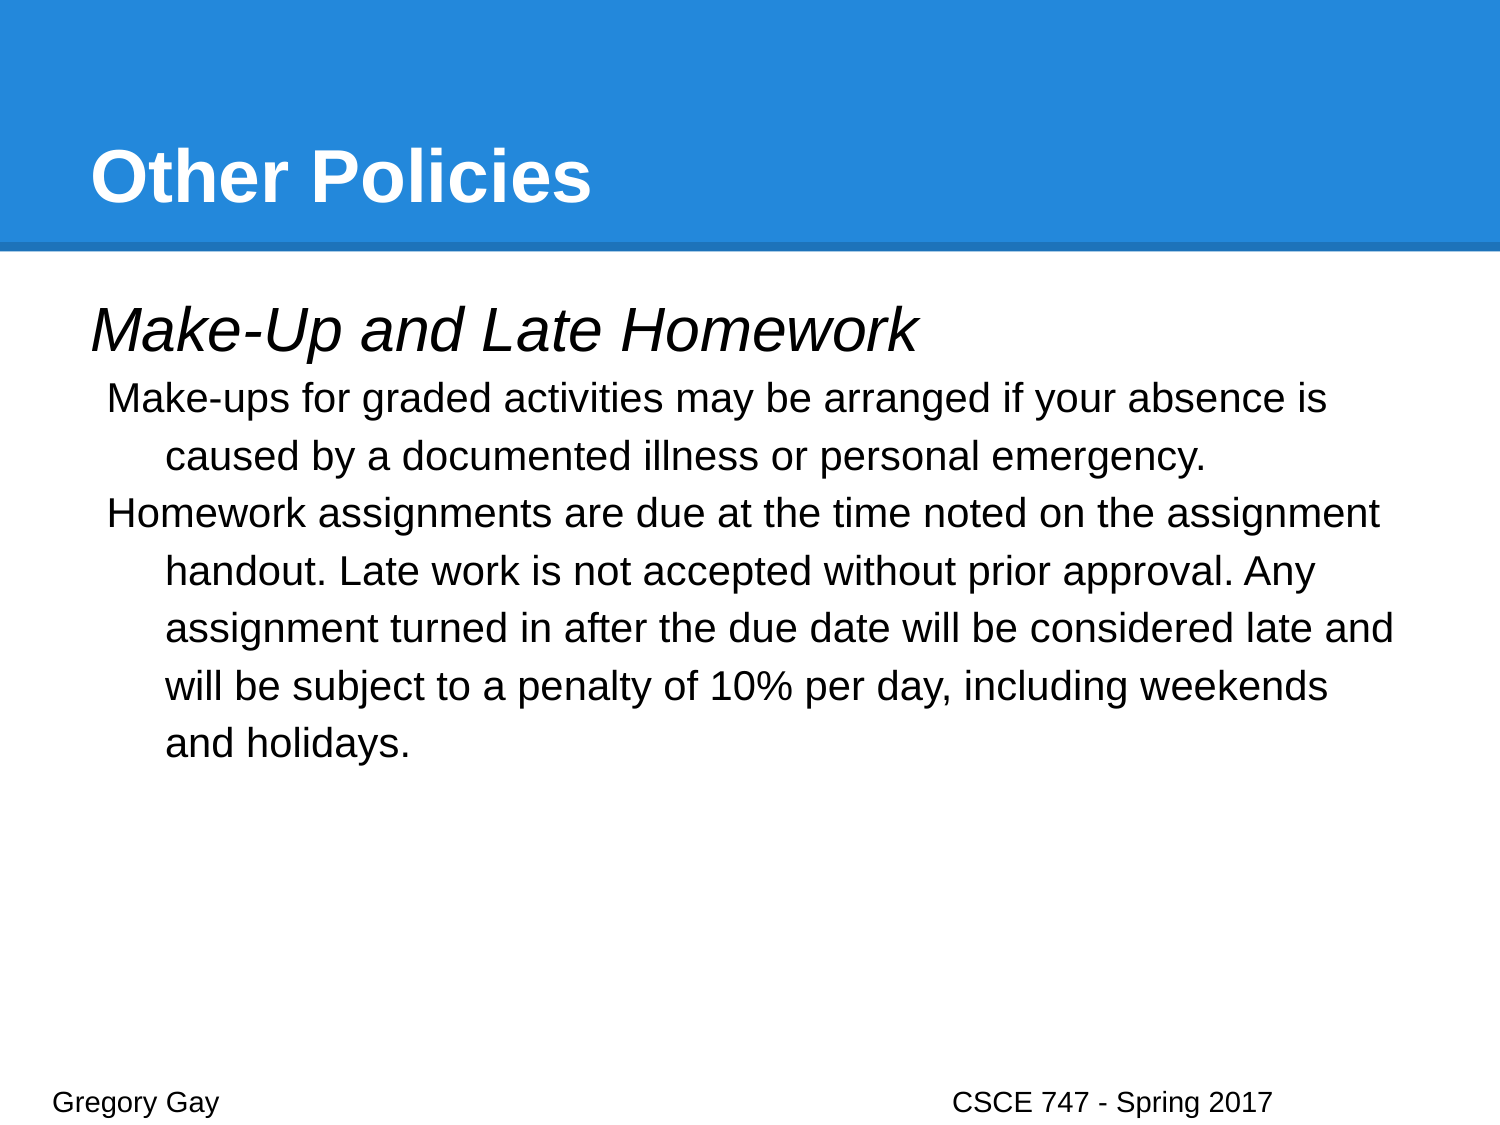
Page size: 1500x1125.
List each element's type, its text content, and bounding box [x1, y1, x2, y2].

text_box Gregory Gay CSCE 747 - Spring 2017 19 [37, 1068, 1463, 1114]
list Make-Up and Late Homework Make-ups for graded activities may be arranged if your absence is caused by a documented illness or personal emergency. Homework assignments are due at the time noted on the assignment handout. Late work is not accepted without prior approval. Any assignment turned in after the due date will be considered late and will be subject to a penalty of 10% per day, including weekends and holidays. [75, 262, 1413, 1068]
title Other Policies [75, 45, 1425, 233]
